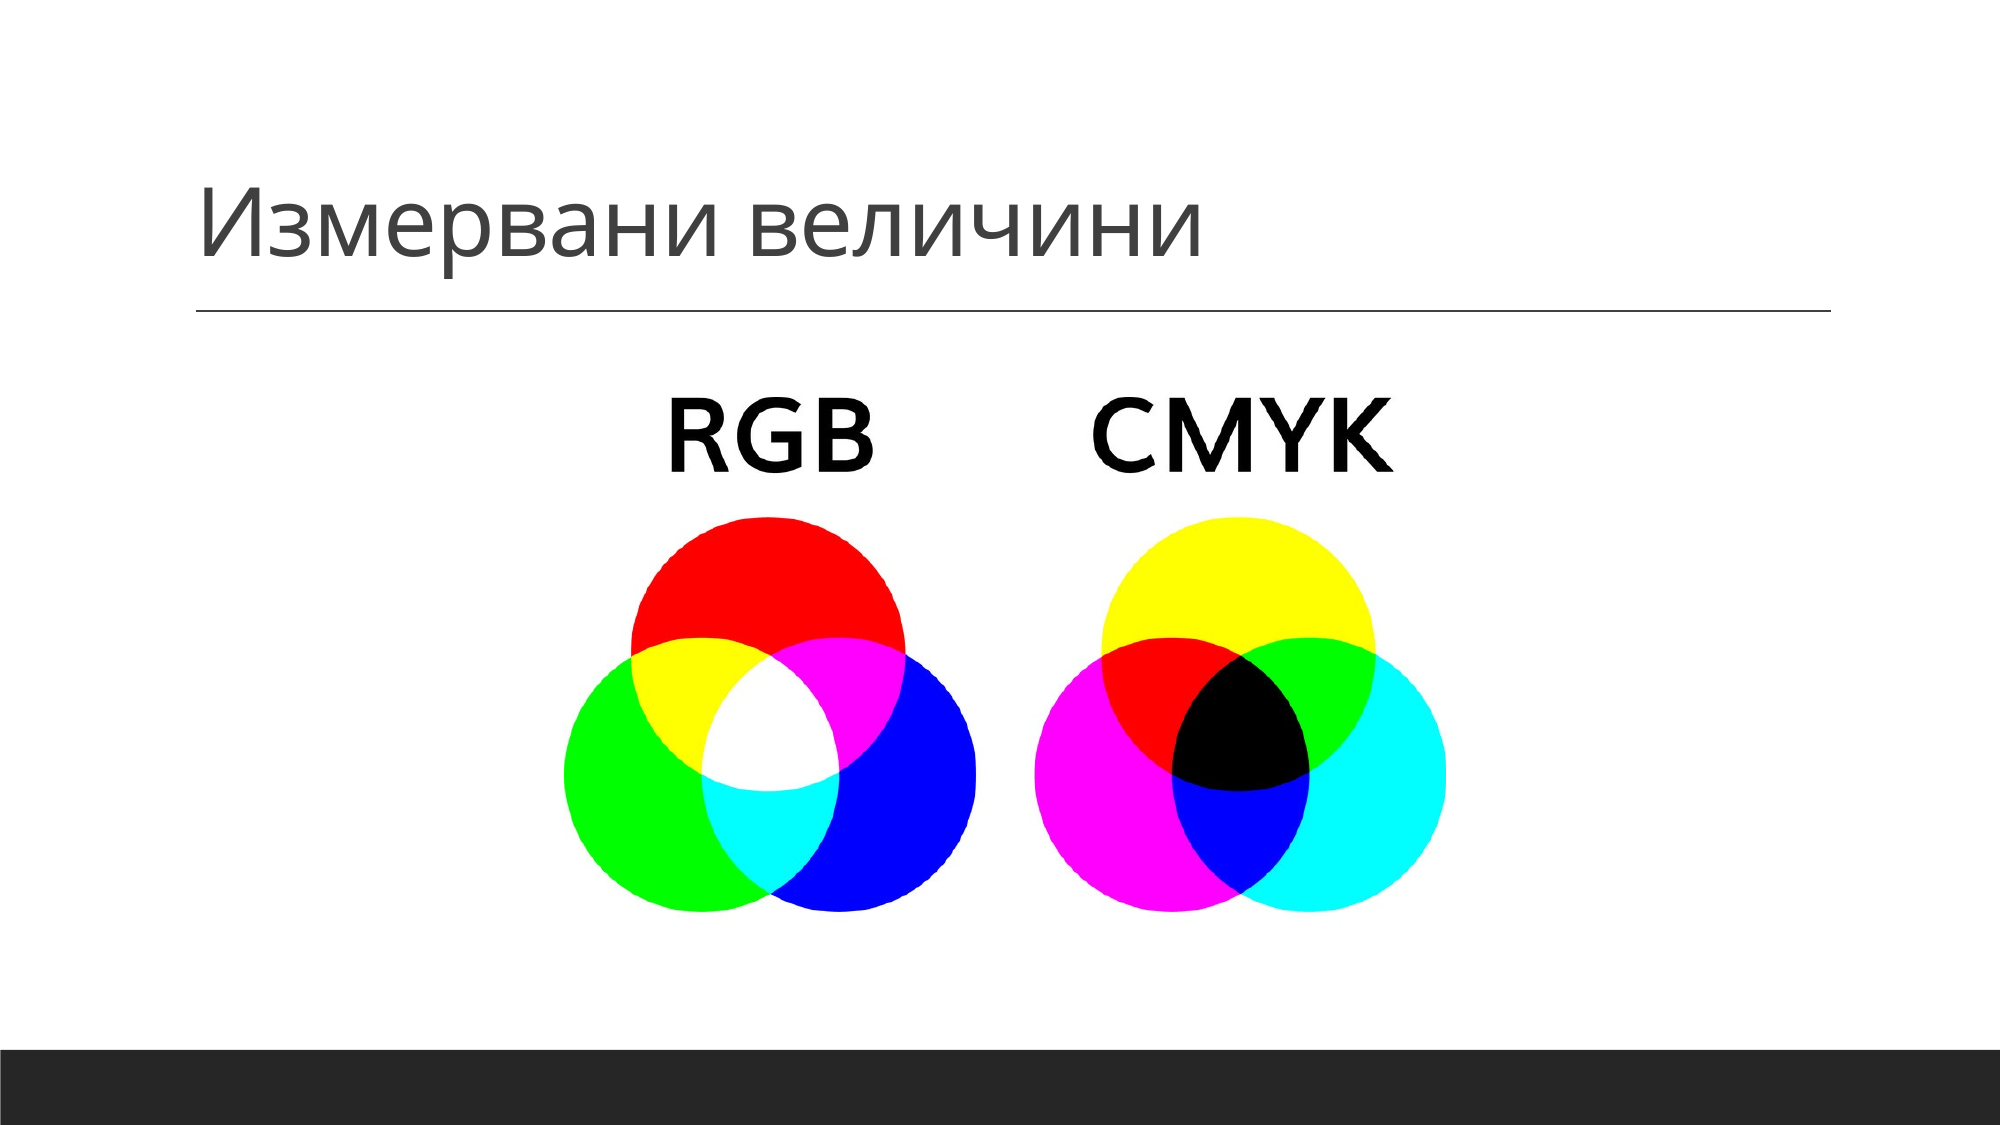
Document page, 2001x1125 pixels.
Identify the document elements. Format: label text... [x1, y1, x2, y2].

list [563, 345, 1447, 964]
title Измервани величини [180, 47, 1830, 285]
